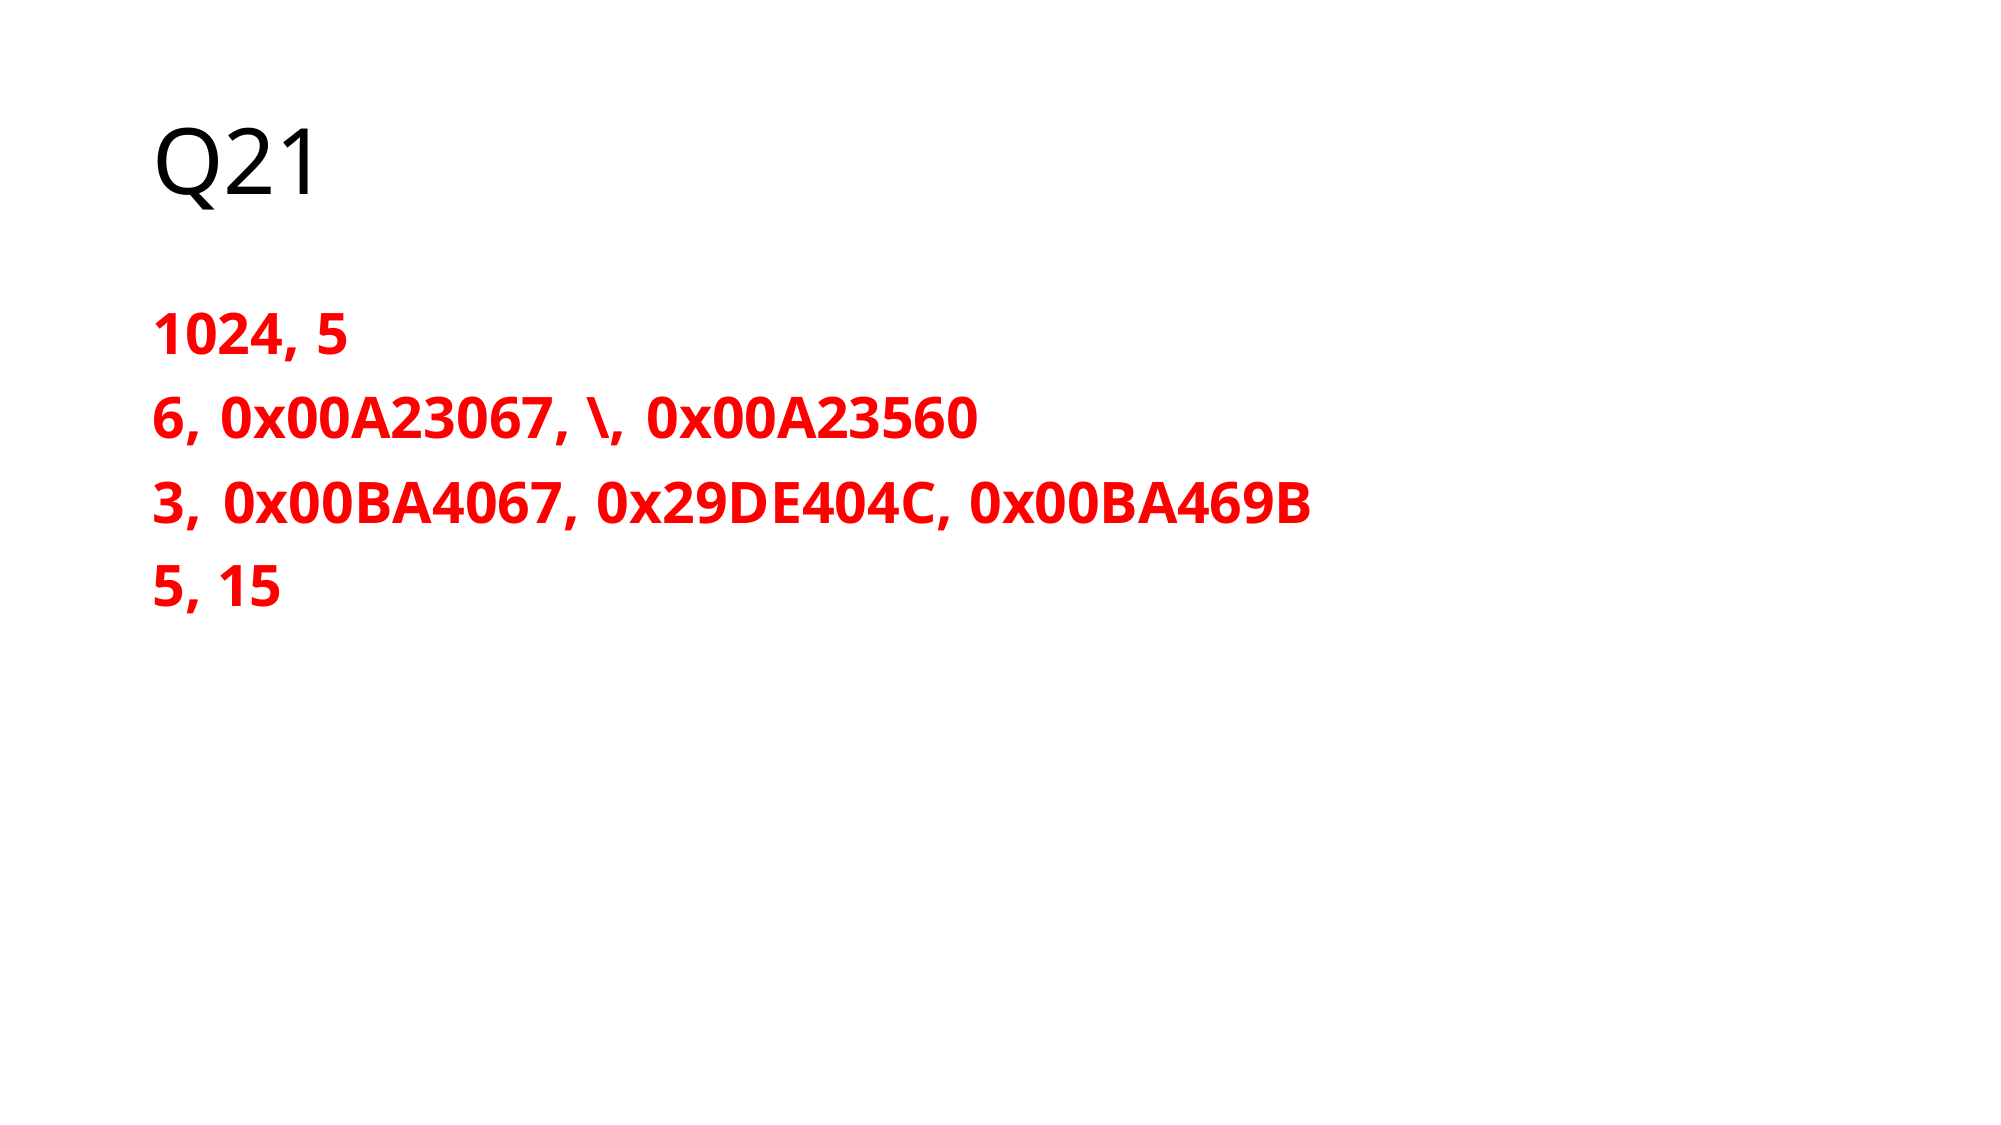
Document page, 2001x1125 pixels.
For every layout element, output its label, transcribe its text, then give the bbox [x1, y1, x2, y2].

title Q21 [150, 99, 358, 279]
list 1024, 5 6, 0x00A23067, \, 0x00A23560 3, 0x00BA4067, 0x29DE404C, 0x00BA469B 5, 15 [150, 279, 1440, 935]
